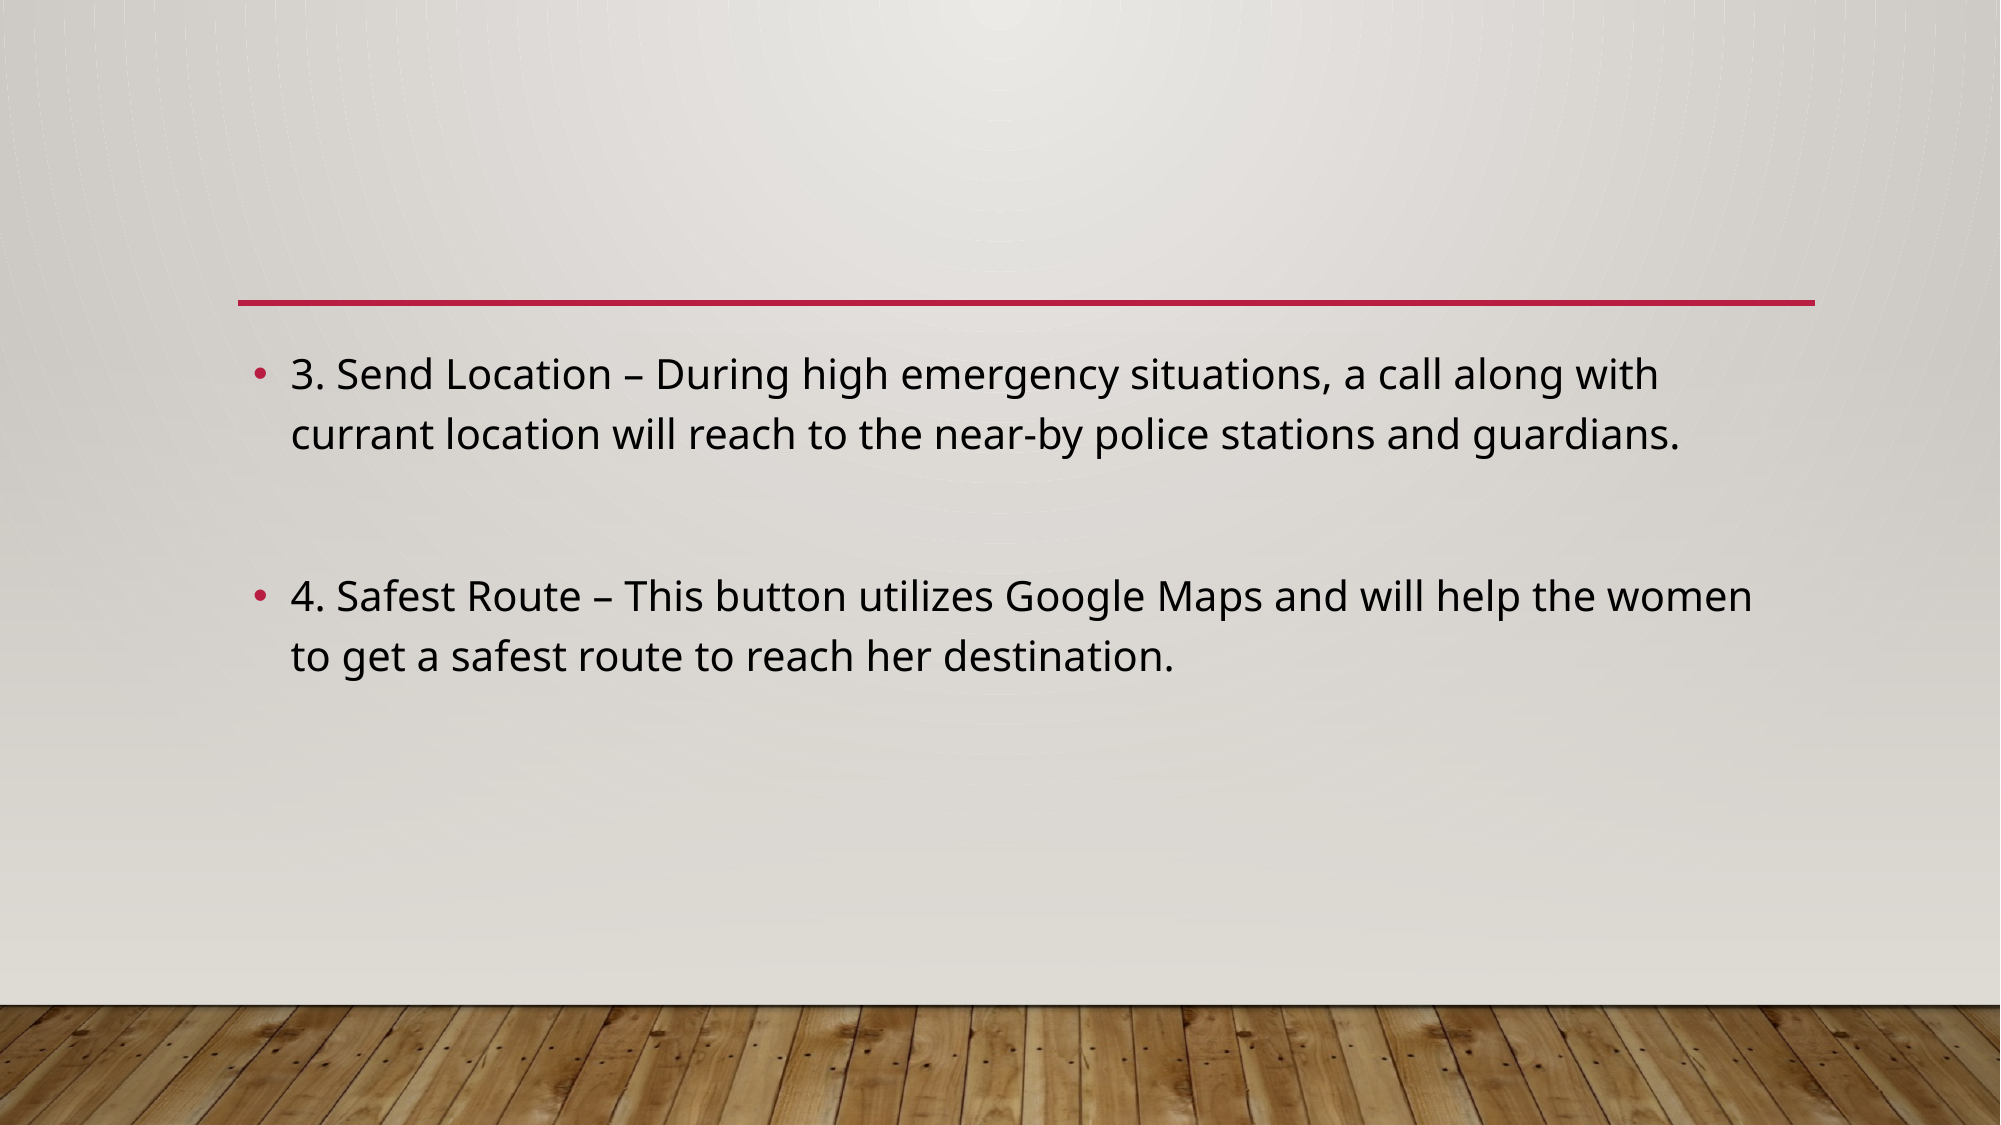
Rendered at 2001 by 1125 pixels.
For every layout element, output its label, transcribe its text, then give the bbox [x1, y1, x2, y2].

picture [0, 1005, 2000, 1125]
list 3. Send Location – During high emergency situations, a call along with currant location will reach to the near-by police stations and guardians. 4. Safest Route – This button utilizes Google Maps and will help the women to get a safest route to reach her destination. [238, 330, 1814, 897]
